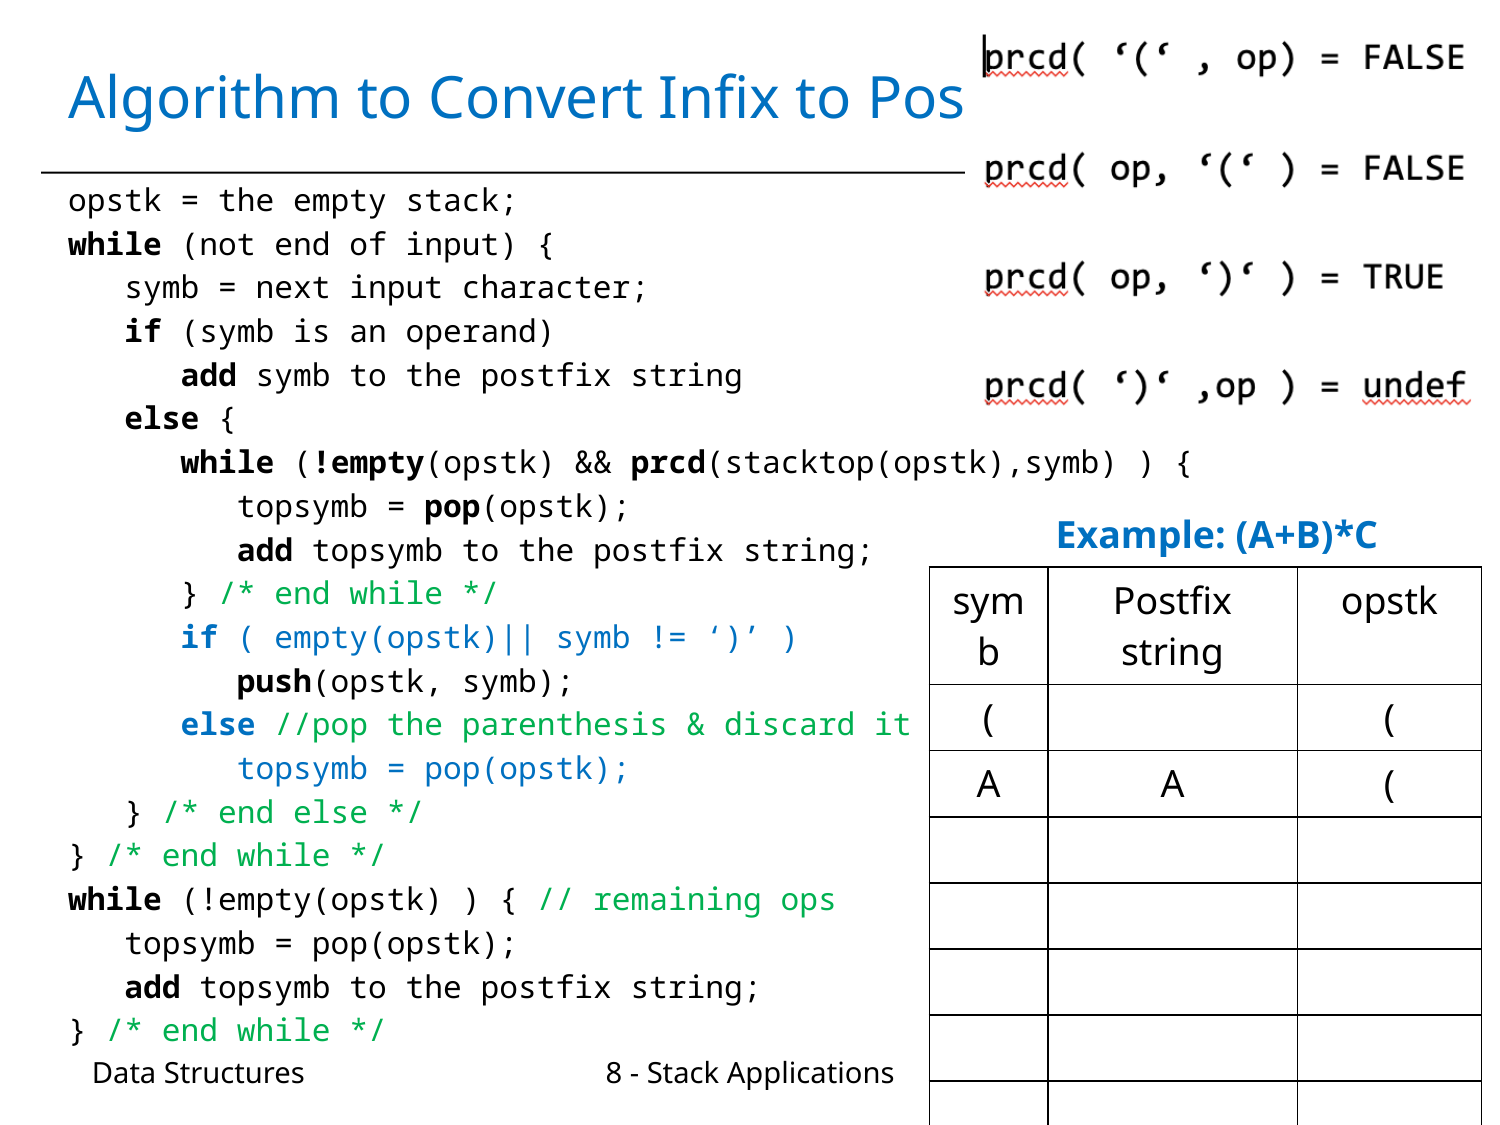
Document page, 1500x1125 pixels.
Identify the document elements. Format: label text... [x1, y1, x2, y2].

table_cell [930, 1082, 1047, 1125]
slide_number Data Structures [76, 1046, 428, 1125]
picture [964, 0, 1500, 438]
text_box Example: (A+B)*C [1003, 503, 1431, 564]
table_header opstk [1298, 568, 1481, 684]
table_cell [1298, 818, 1481, 882]
table_cell ( [1298, 751, 1481, 816]
table_cell [1049, 1016, 1297, 1080]
table_cell A [1049, 751, 1297, 816]
title Algorithm to Convert Infix to Postfix [52, 30, 959, 159]
table_cell [930, 1016, 1047, 1080]
table_header Postfix string [1049, 568, 1297, 684]
table_cell A [930, 751, 1047, 816]
table_cell [1298, 1016, 1481, 1080]
list opstk = the empty stack; while (not end of input) { symb = next input character; if (symb is an operand) add symb to the postfix string else { while (!empty(opstk) && prcd(stacktop(opstk),symb) ) { topsymb = pop(opstk); add topsymb to the postfix string; } /* end while */ if ( empty(opstk)|| symb != ‘)’ ) push(opstk, symb); else //pop the parenthesis & discard it topsymb = pop(opstk); } /* end else */ } /* end while */ while (!empty(opstk) ) { // remaining ops topsymb = pop(opstk); add topsymb to the postfix string; } /* end while */ [52, 172, 1448, 1012]
footer 8 - Stack Applications [502, 1046, 929, 1125]
table_cell [1298, 884, 1481, 948]
table_cell [1049, 818, 1297, 882]
table_cell [930, 950, 1047, 1014]
table_cell [1298, 950, 1481, 1014]
table_cell [1049, 950, 1297, 1014]
table_cell [930, 884, 1047, 948]
table_cell [1049, 1082, 1297, 1125]
table_cell [930, 818, 1047, 882]
table_cell [1049, 884, 1297, 948]
table_cell ( [930, 685, 1047, 750]
table_header symb [930, 568, 1047, 684]
table_cell [1298, 1082, 1481, 1125]
table_cell [1049, 685, 1297, 750]
table_cell ( [1298, 685, 1481, 750]
